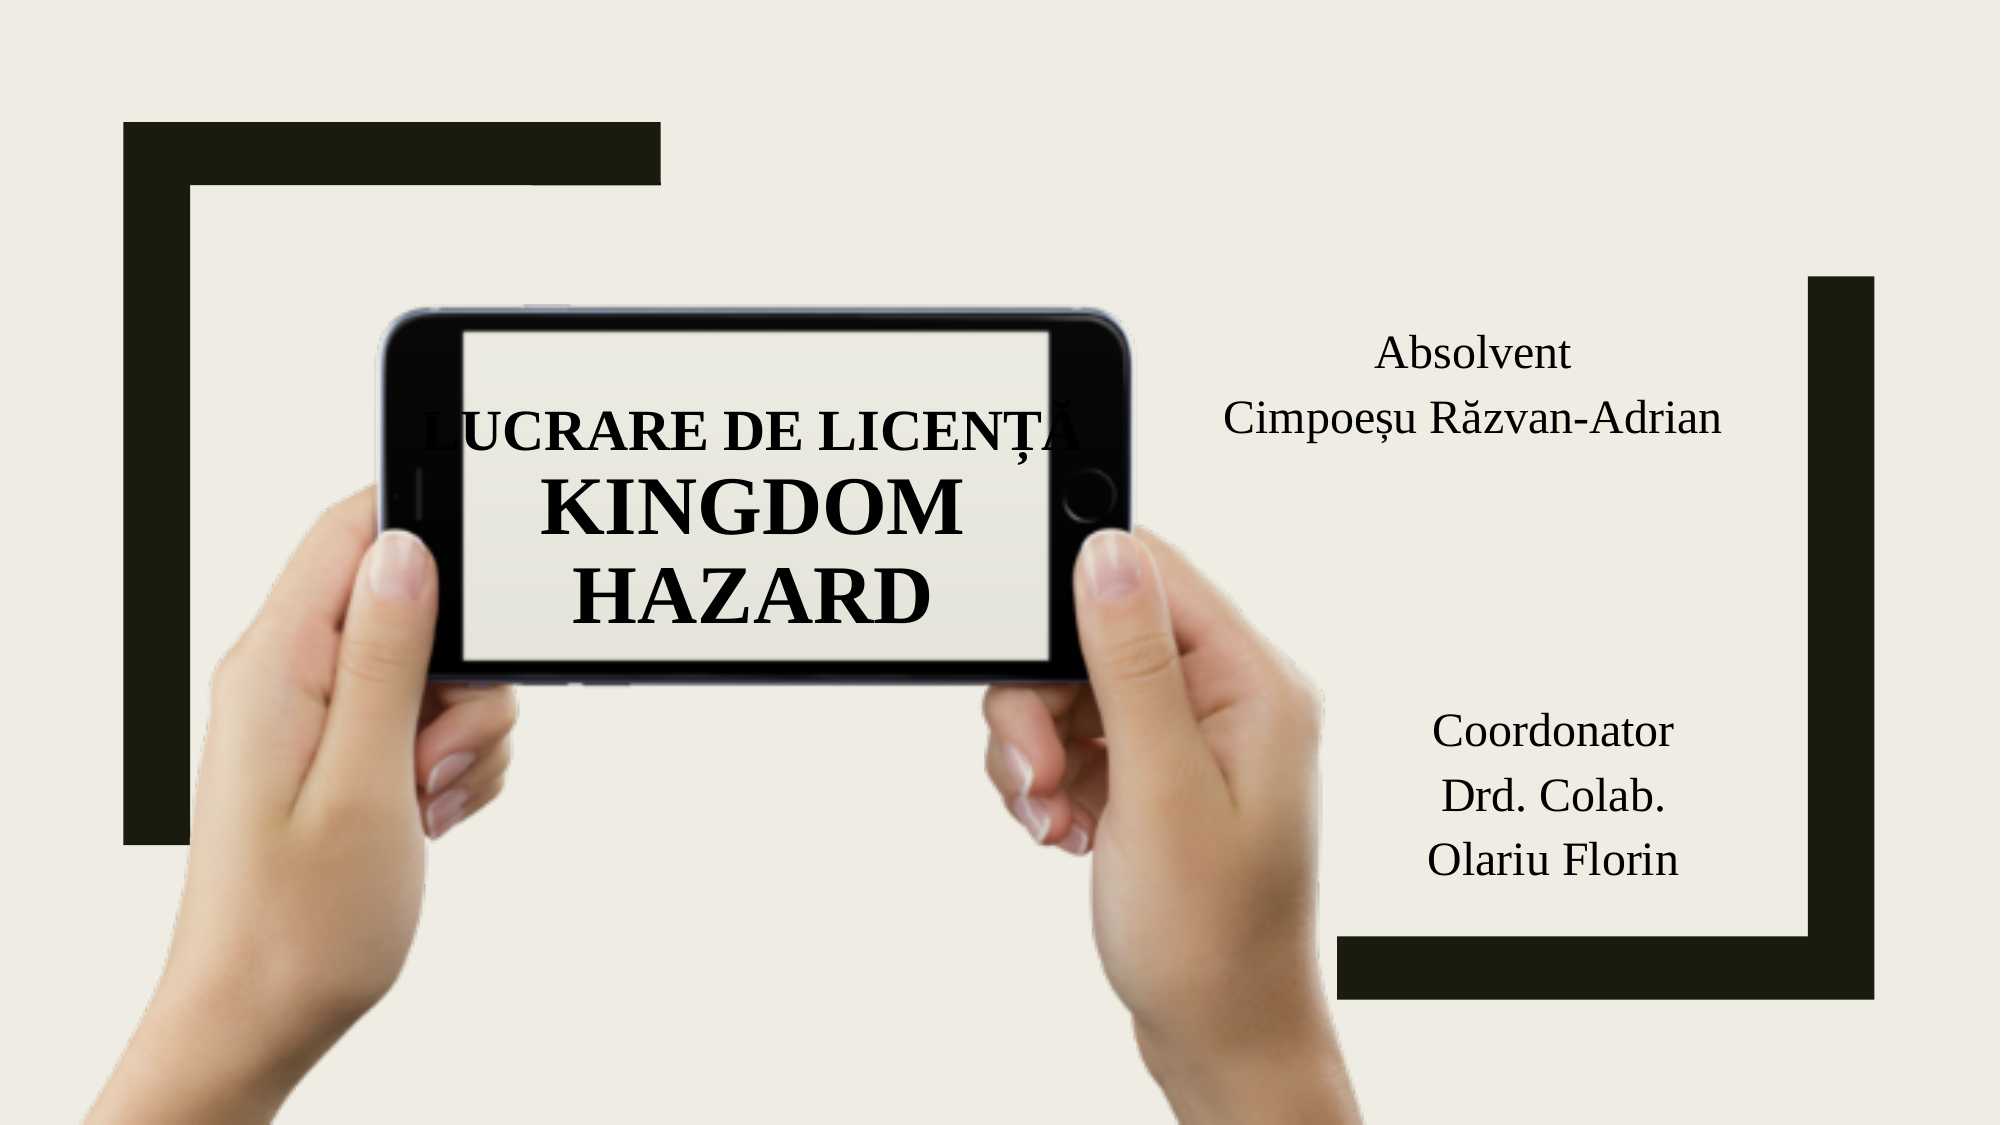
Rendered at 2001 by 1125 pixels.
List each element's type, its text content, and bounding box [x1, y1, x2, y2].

text_box Coordonator Drd. Colab. Olariu Florin [1372, 684, 1801, 895]
subtitle Absolvent Cimpoeșu Răzvan-Adrian [1372, 306, 1776, 518]
picture [78, 154, 1372, 1125]
